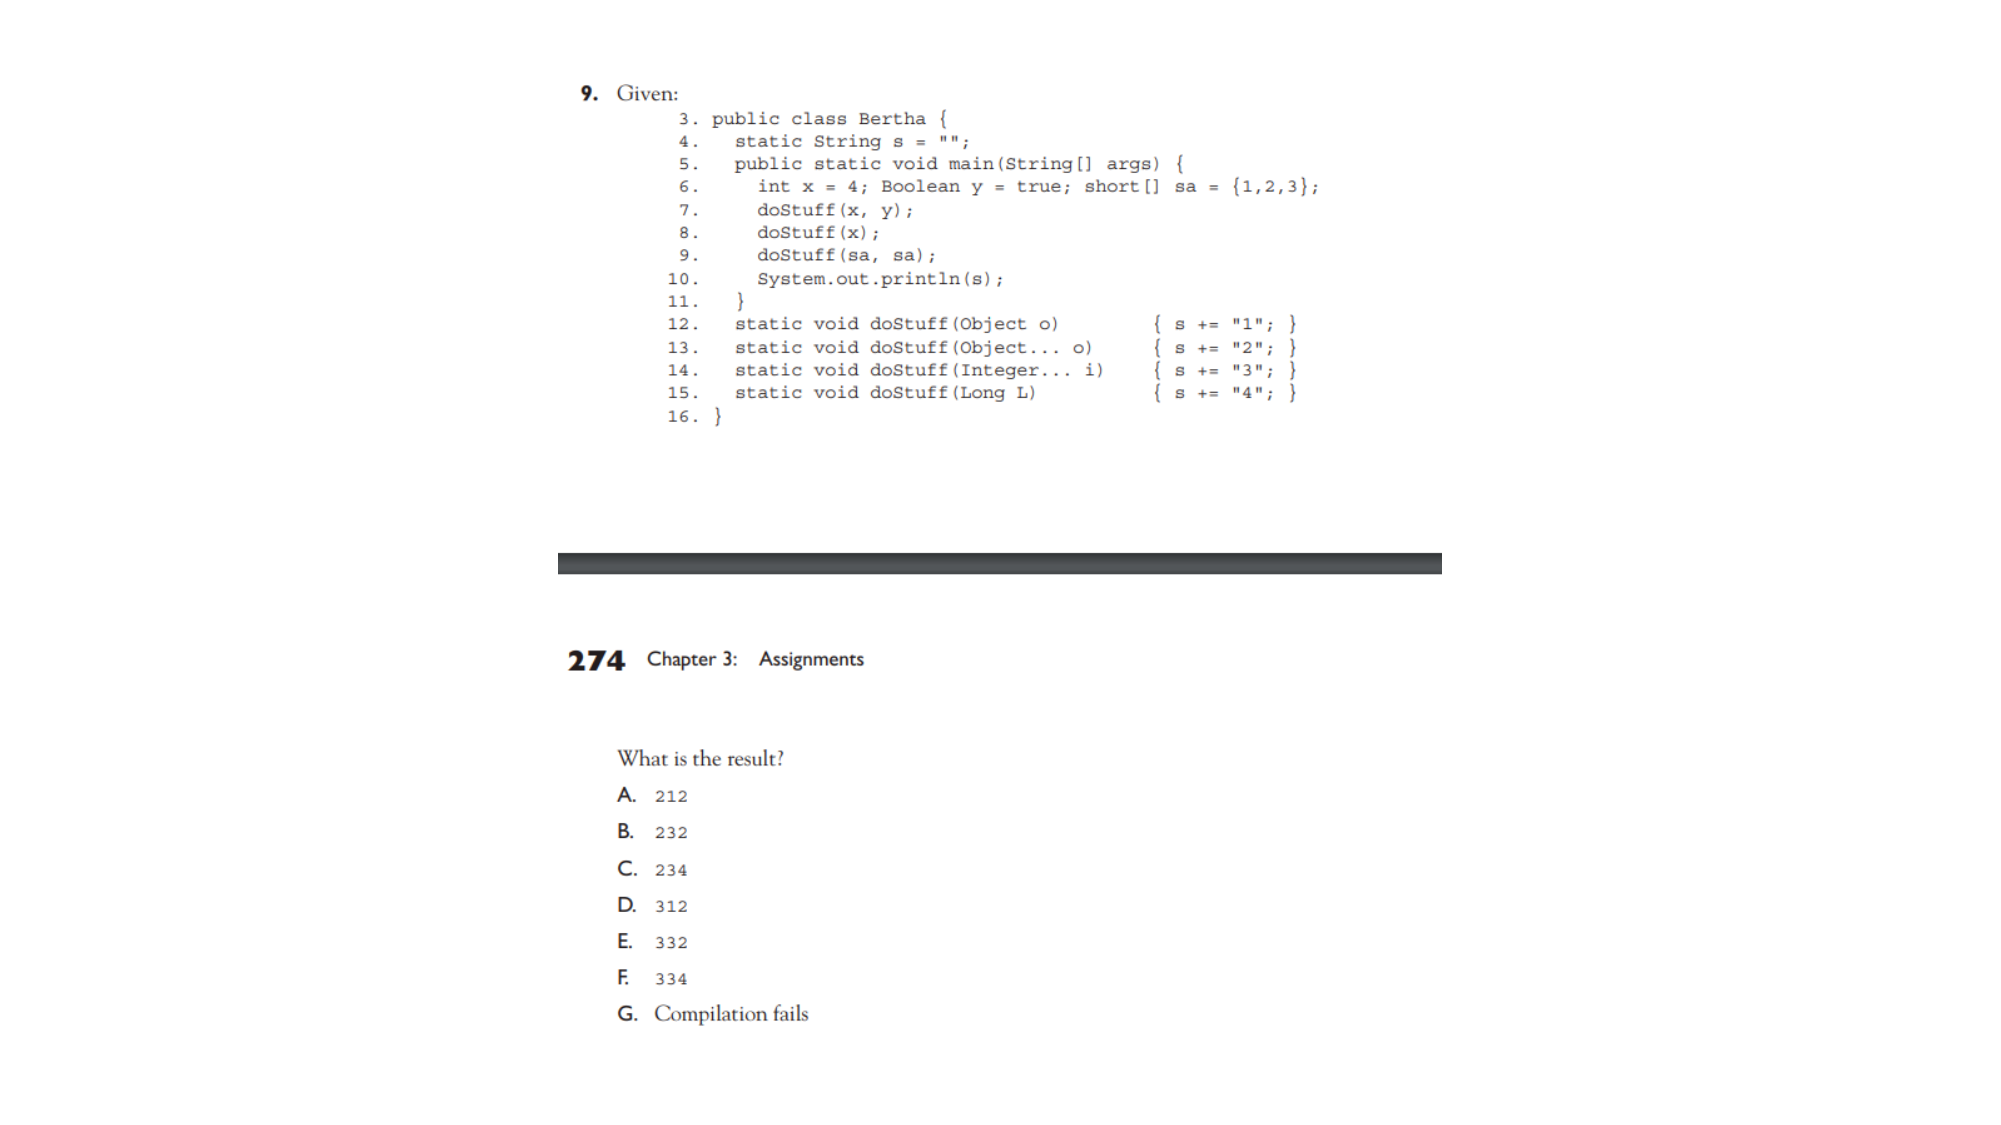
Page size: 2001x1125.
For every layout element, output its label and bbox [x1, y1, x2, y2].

picture [558, 67, 1442, 1057]
